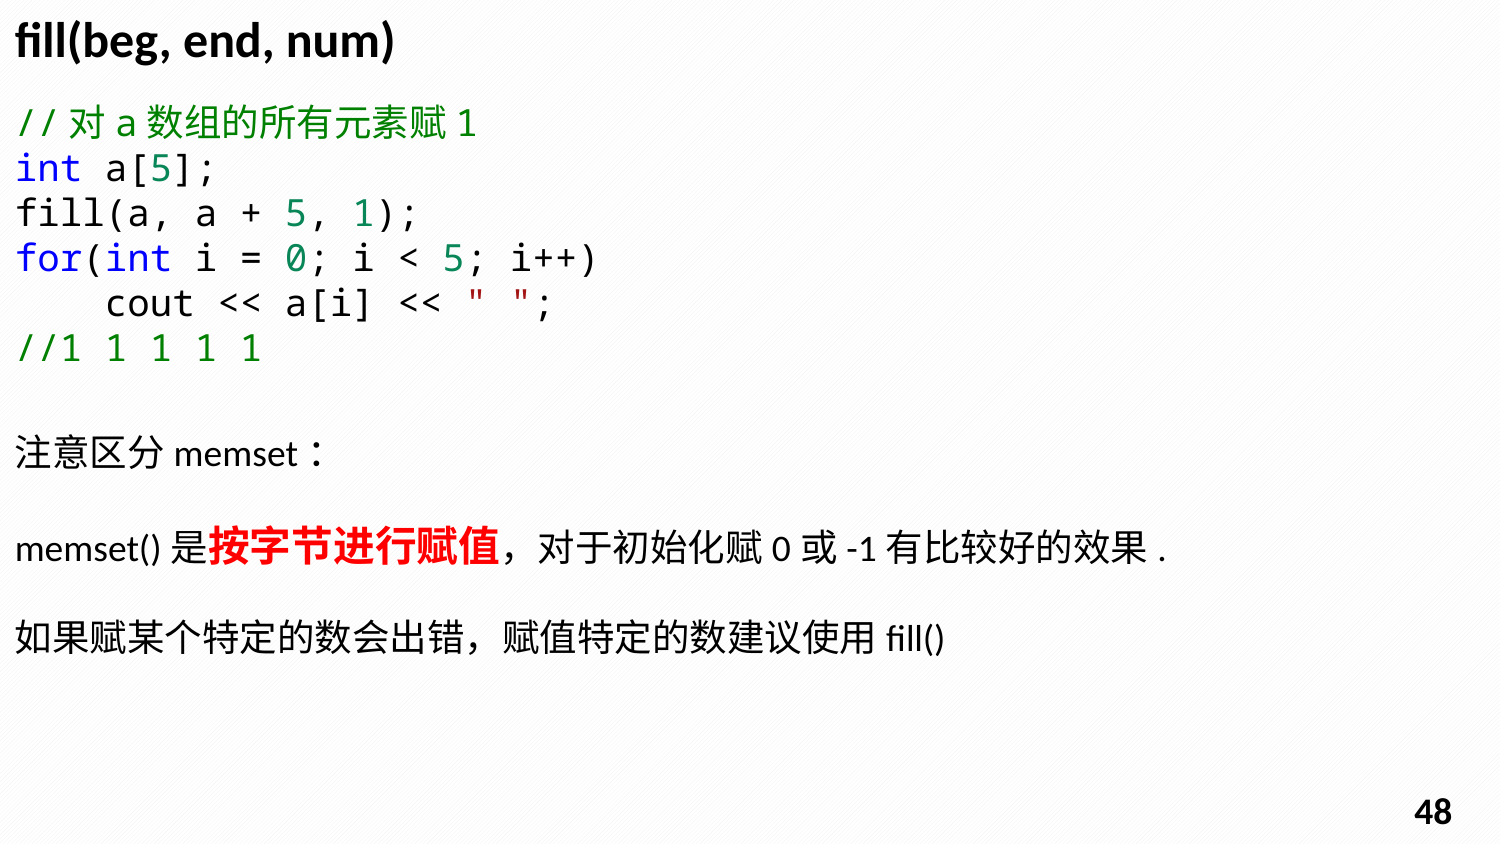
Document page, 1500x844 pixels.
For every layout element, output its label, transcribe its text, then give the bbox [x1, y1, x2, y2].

text_box 注意区分memset： memset()是按字节进行赋值，对于初始化赋0或-1有比较好的效果. 如果赋某个特定的数会出错，赋值特定的数建议使用fill() [0, 421, 1500, 667]
text_box fill(beg, end, num) [0, 0, 750, 75]
slide_number 47 [1399, 779, 1483, 825]
text_box //对a数组的所有元素赋1 int a[5]; fill(a, a + 5, 1); for(int i = 0; i < 5; i++) cout << a[i] << " "; //1 1 1 1 1 [0, 91, 1034, 421]
